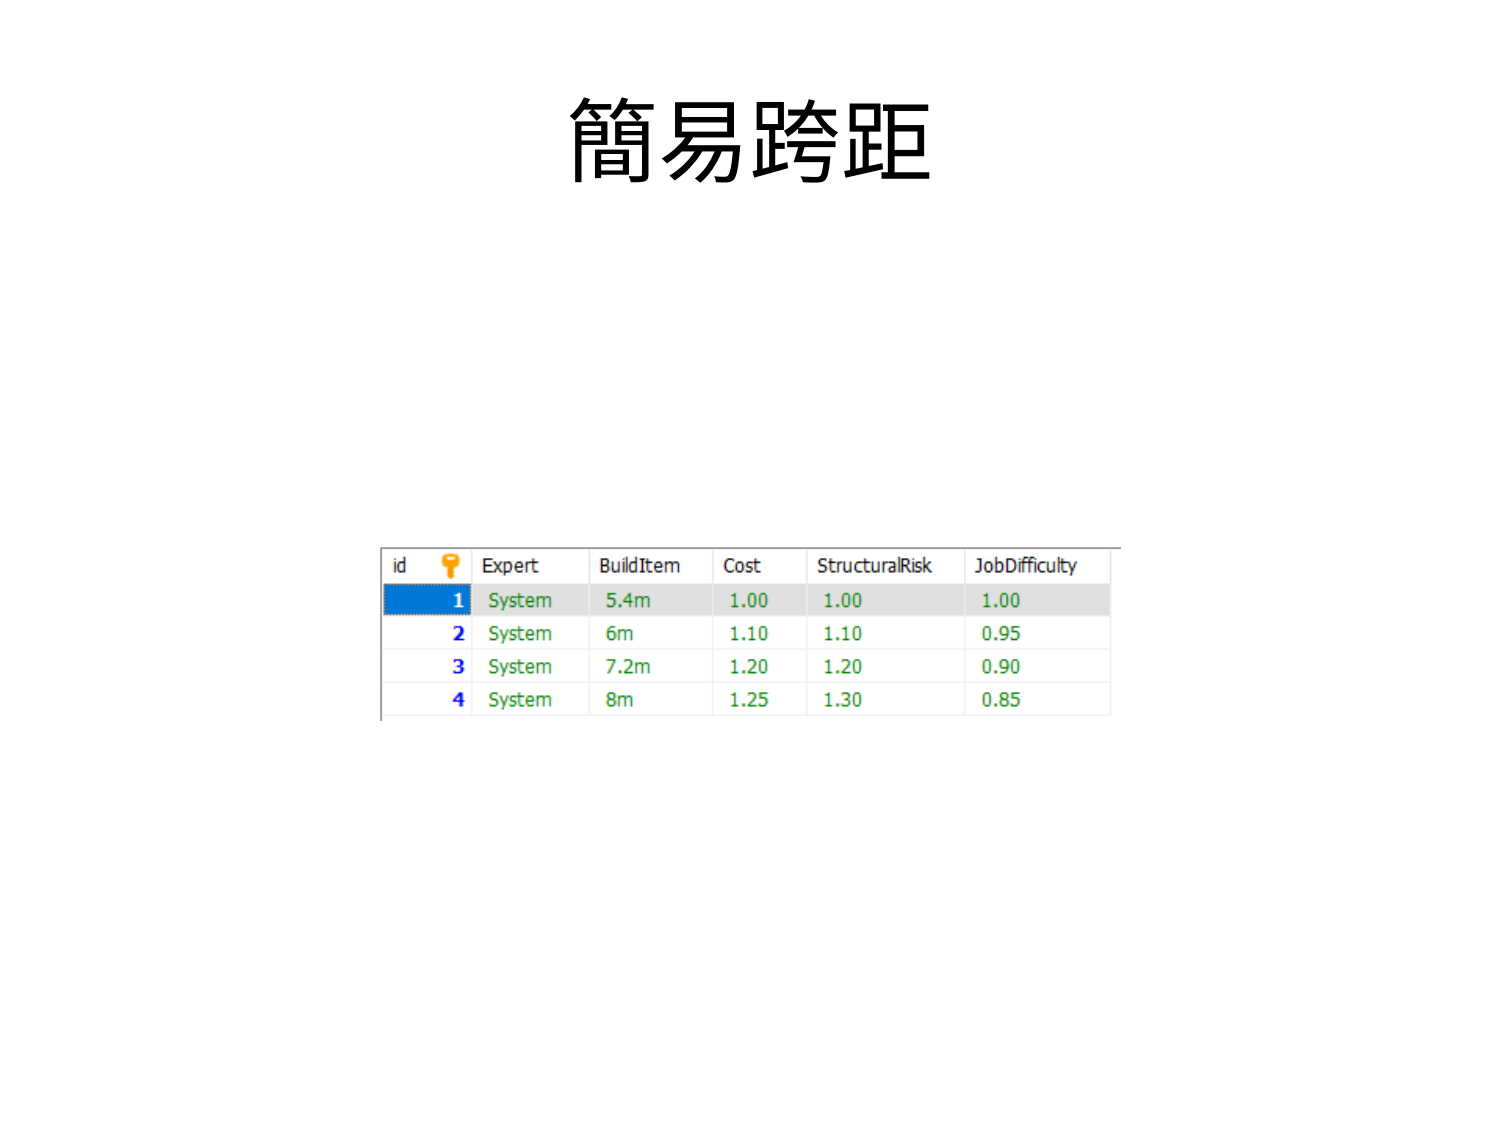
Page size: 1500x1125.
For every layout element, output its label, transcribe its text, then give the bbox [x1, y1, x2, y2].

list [379, 546, 1121, 721]
title 簡易跨距 [75, 45, 1425, 233]
